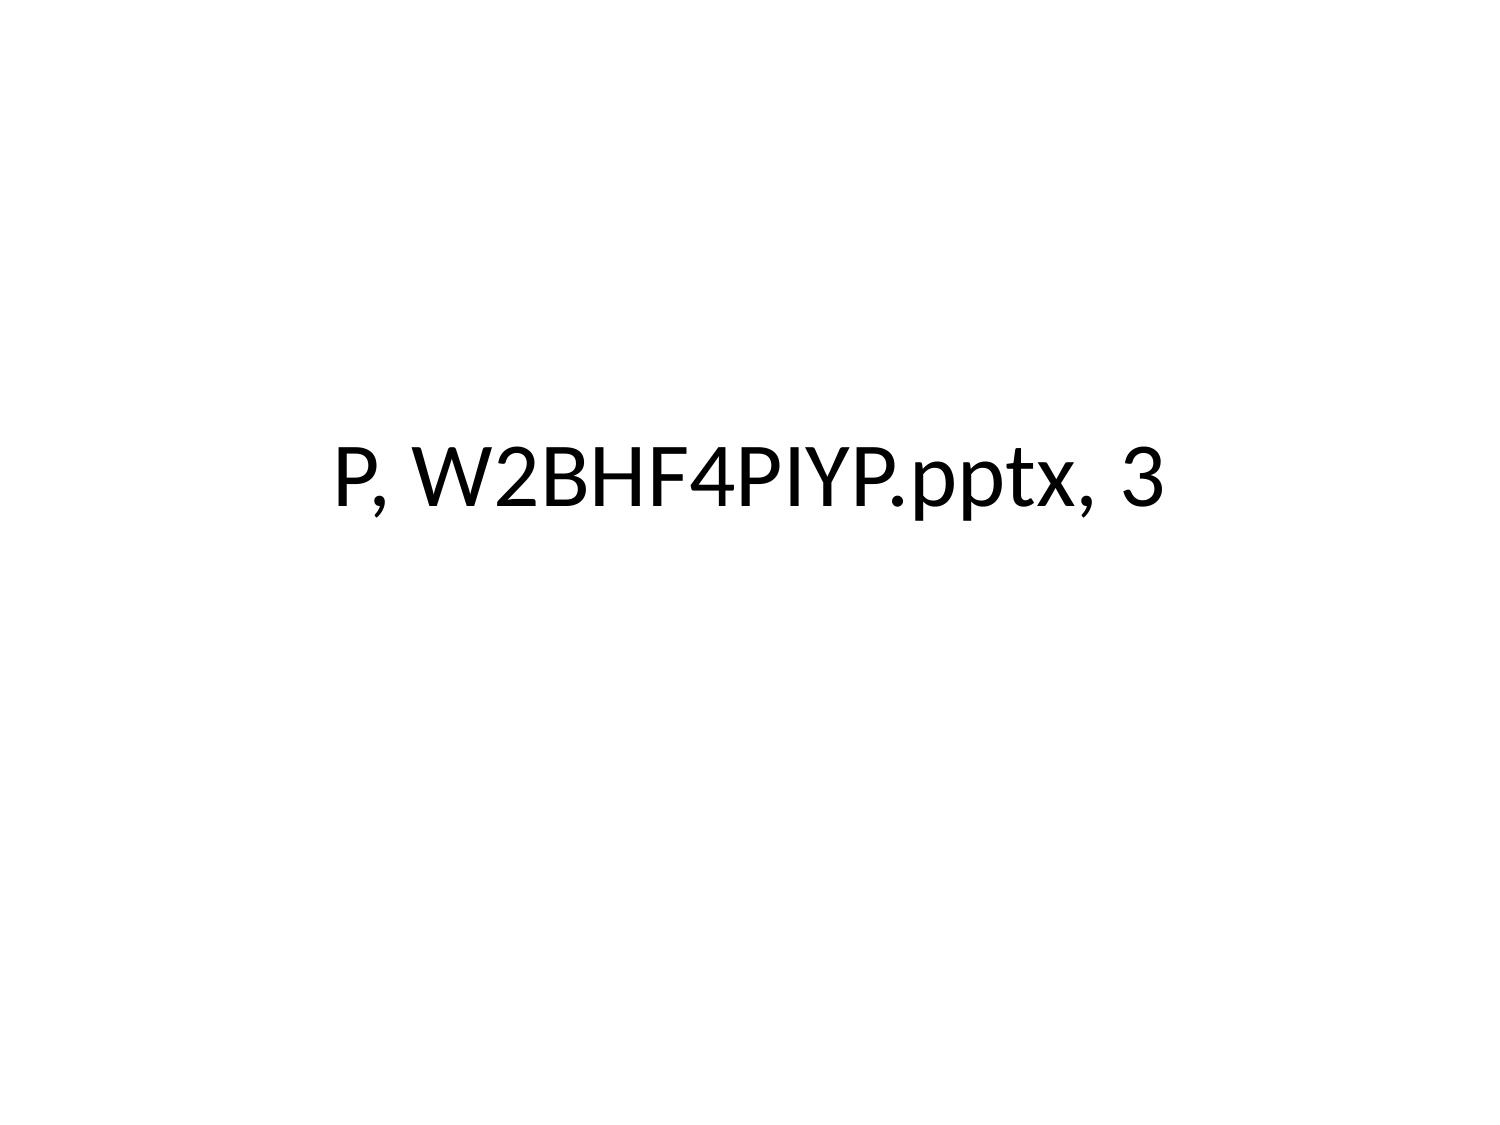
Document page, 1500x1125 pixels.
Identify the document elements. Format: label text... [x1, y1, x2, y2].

title P, W2BHF4PIYP.pptx, 3 [112, 349, 1388, 591]
